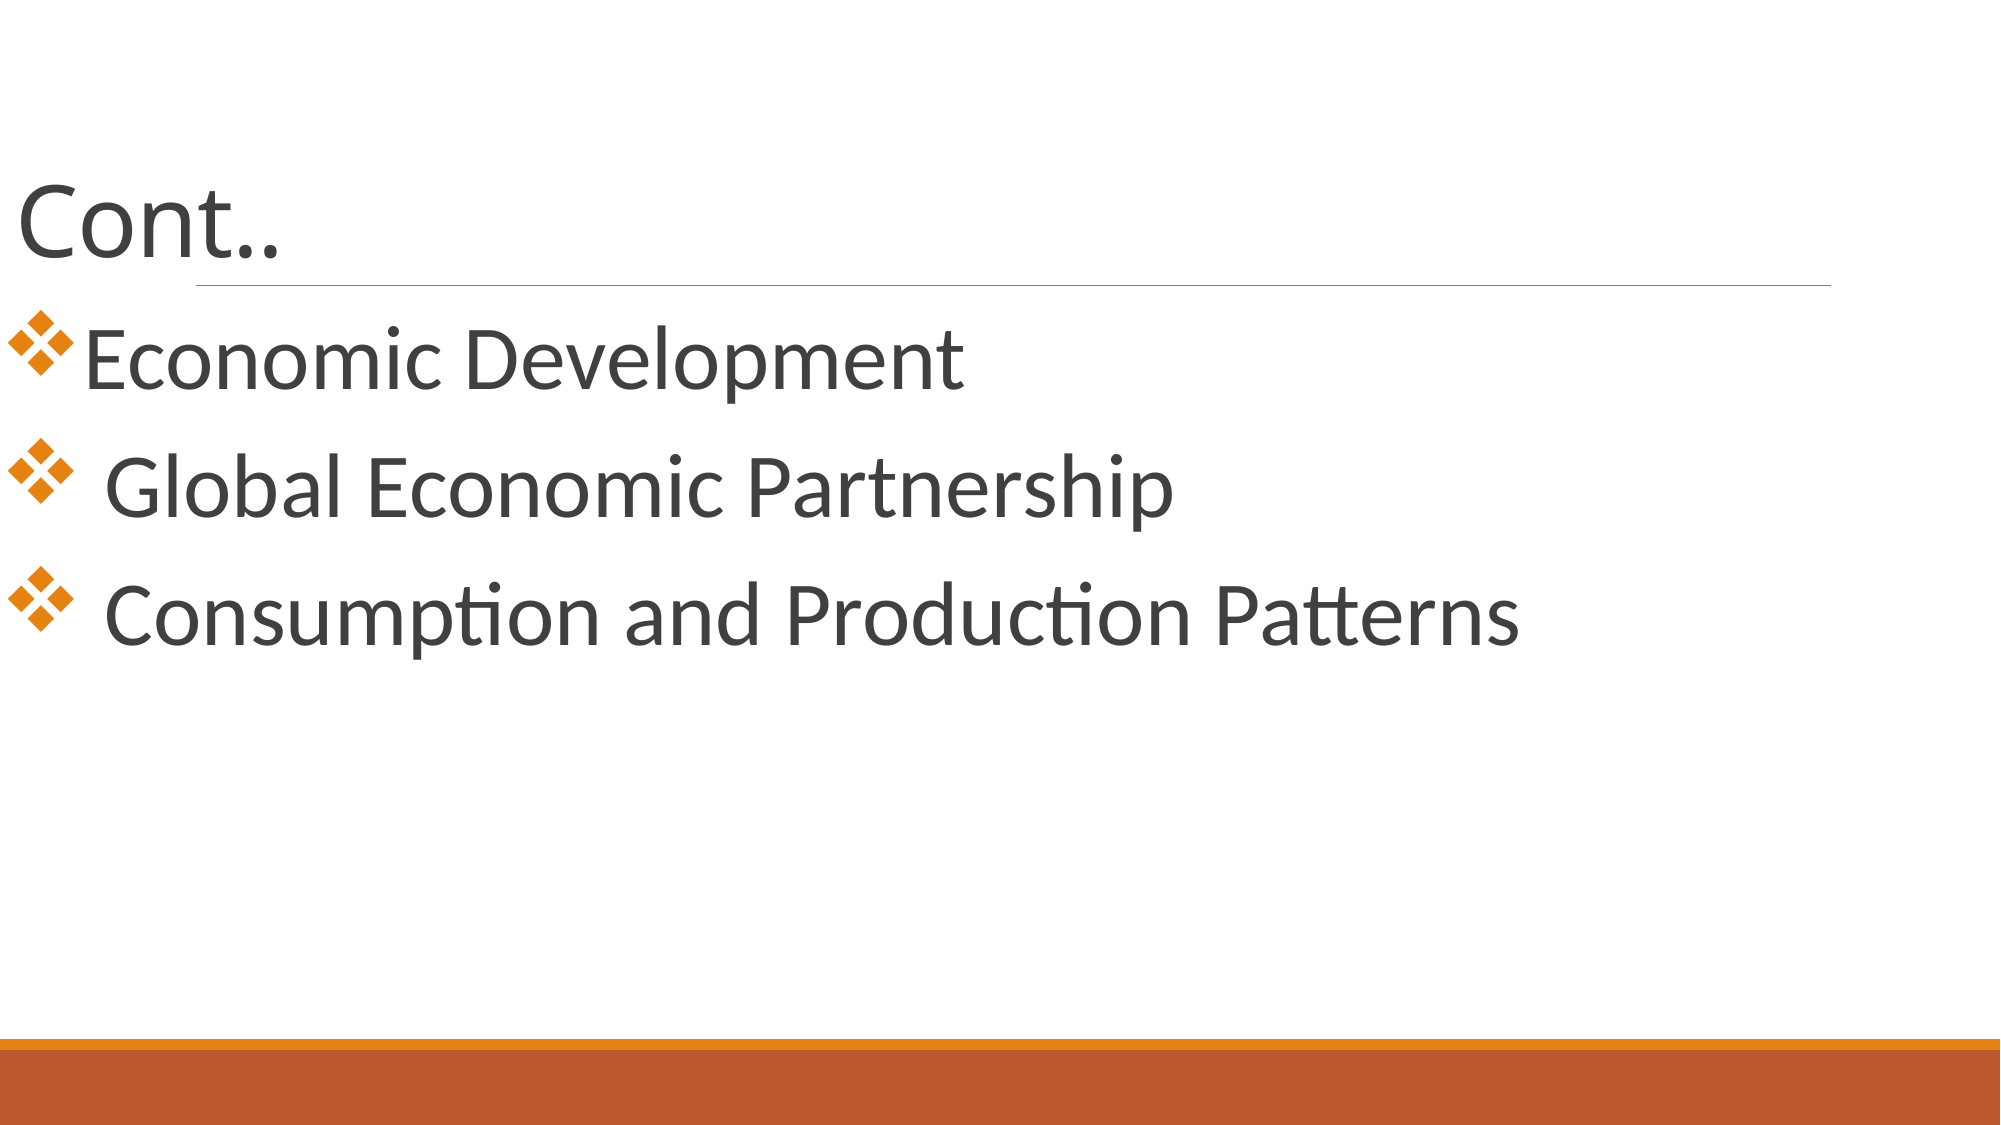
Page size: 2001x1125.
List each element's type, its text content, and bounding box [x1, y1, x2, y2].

title Cont.. [0, 47, 2000, 285]
list Economic Development Global Economic Partnership Consumption and Production Patterns [0, 302, 2000, 1033]
